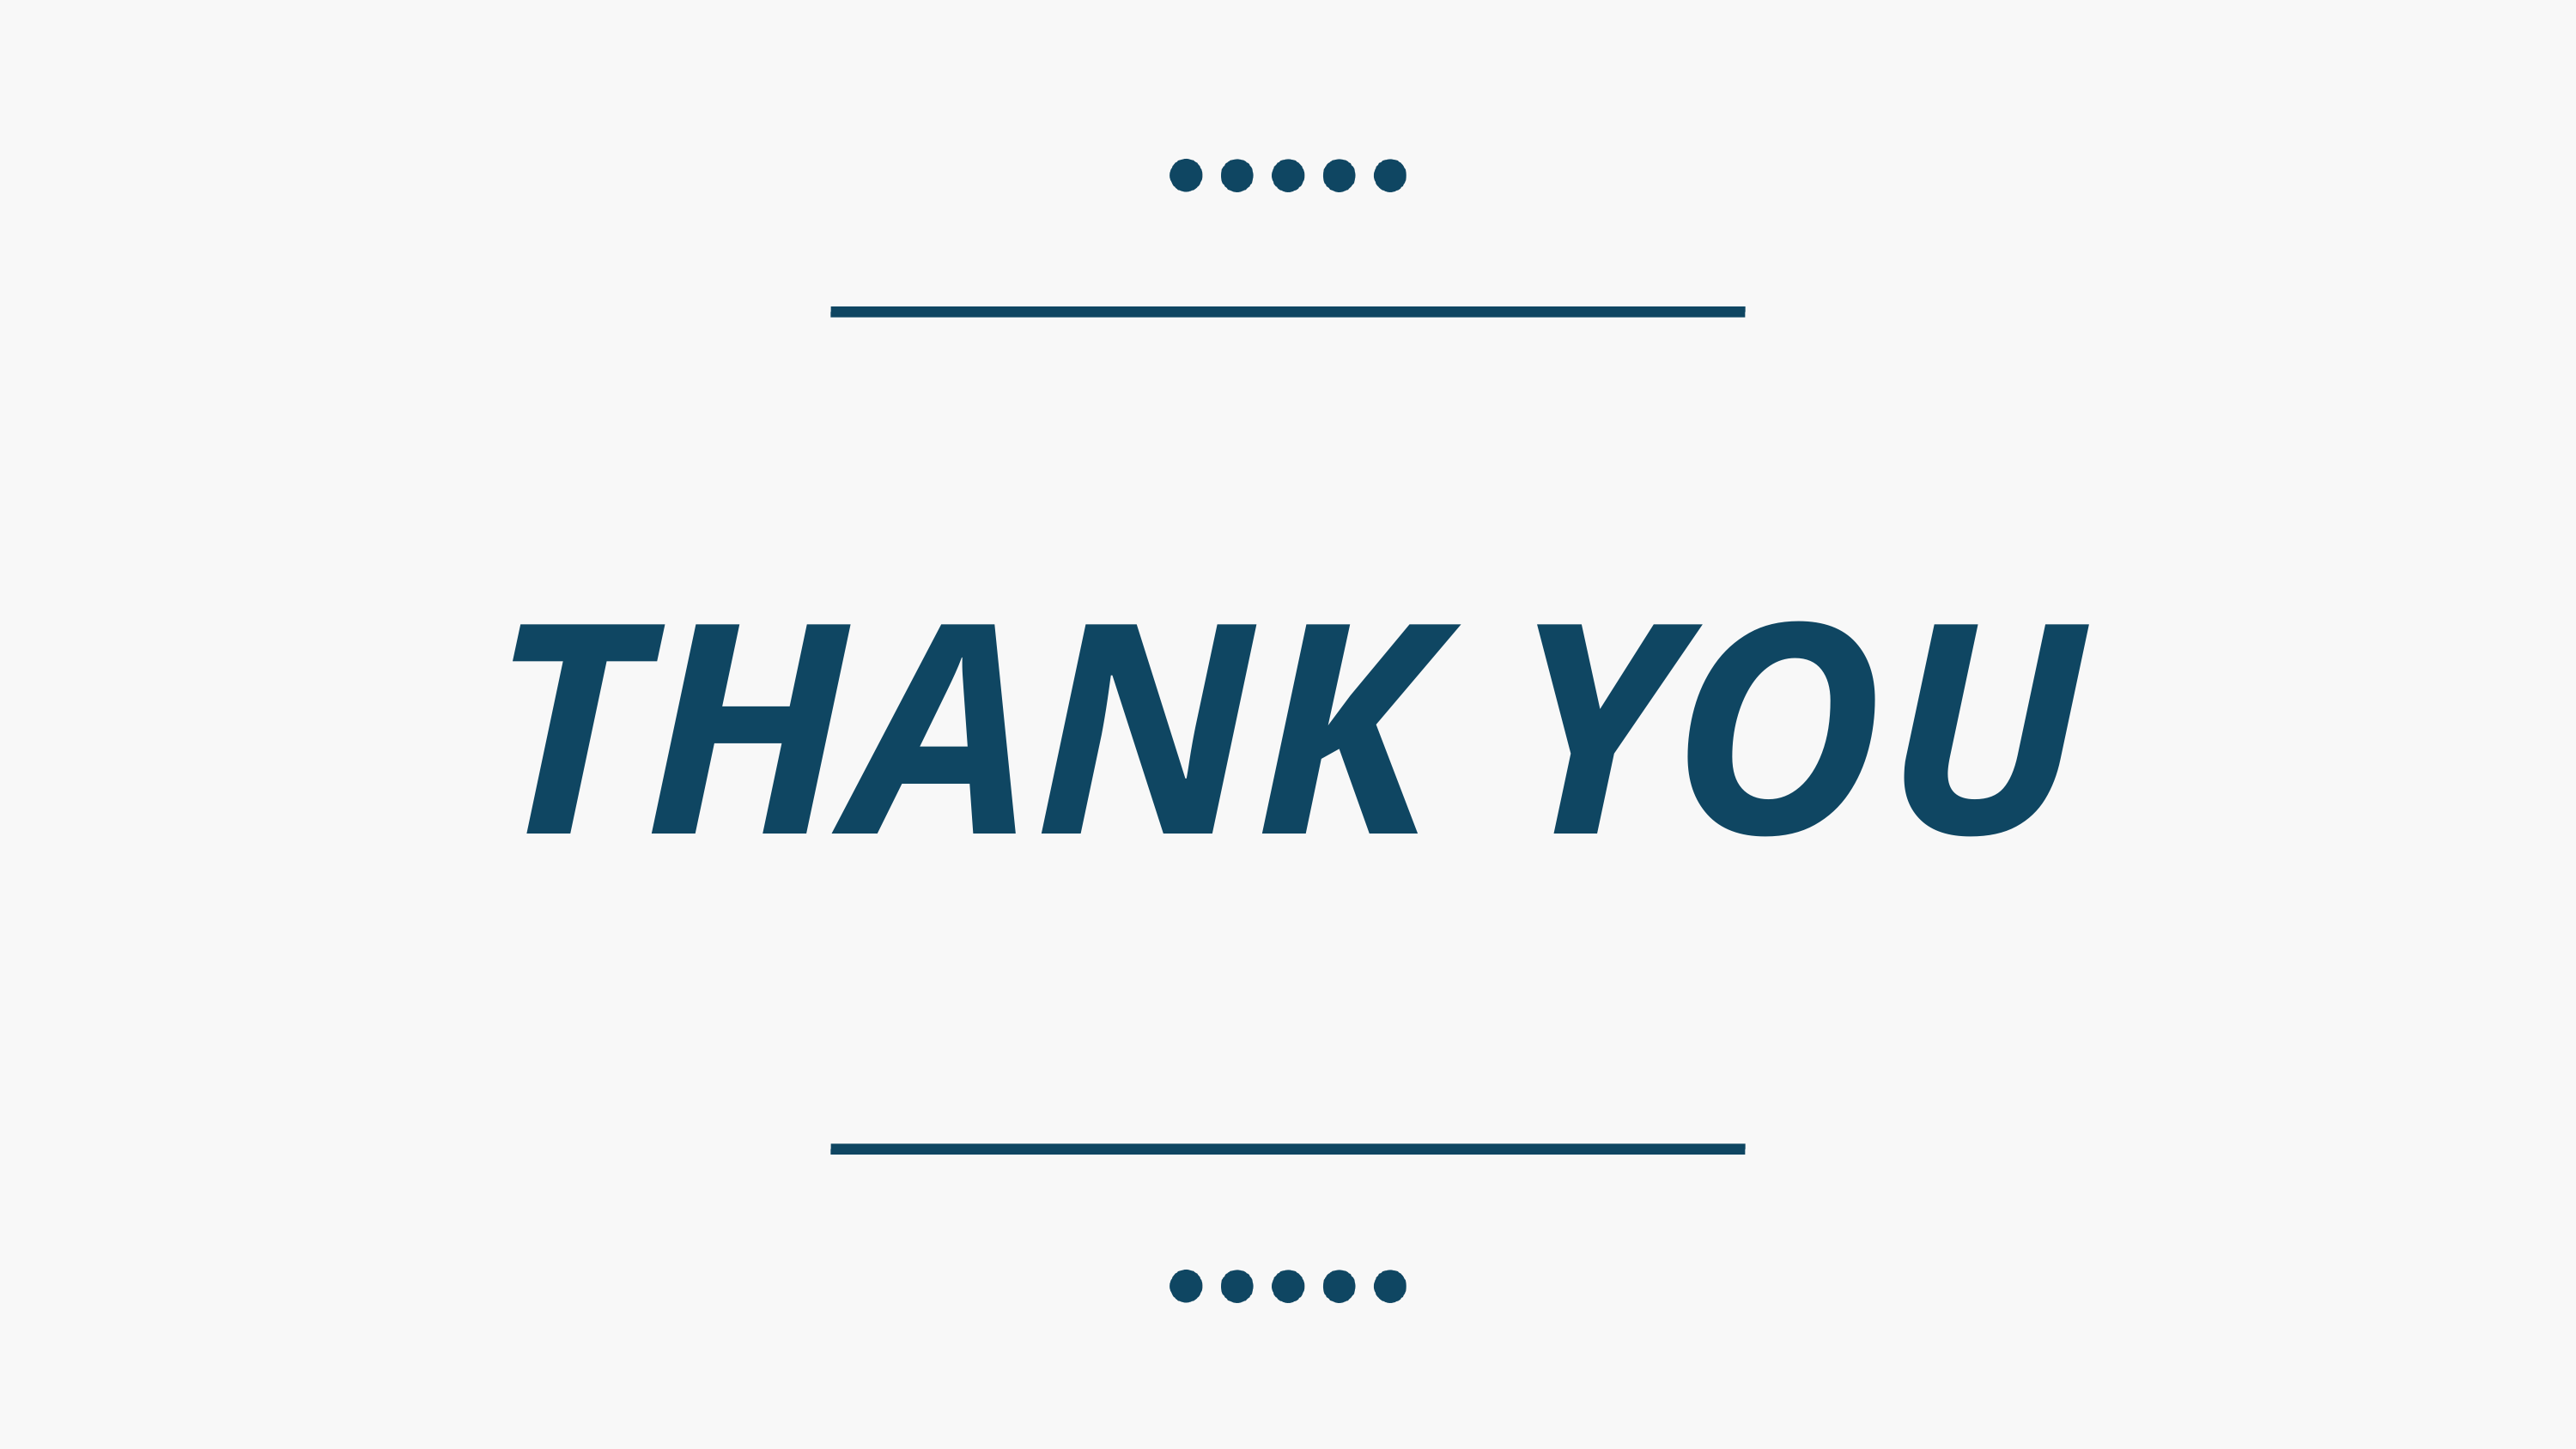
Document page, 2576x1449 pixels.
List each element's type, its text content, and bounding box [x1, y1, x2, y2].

text_box [1170, 1268, 1406, 1304]
text_box [1170, 157, 1406, 193]
text_box THANK YOU [484, 482, 2092, 893]
